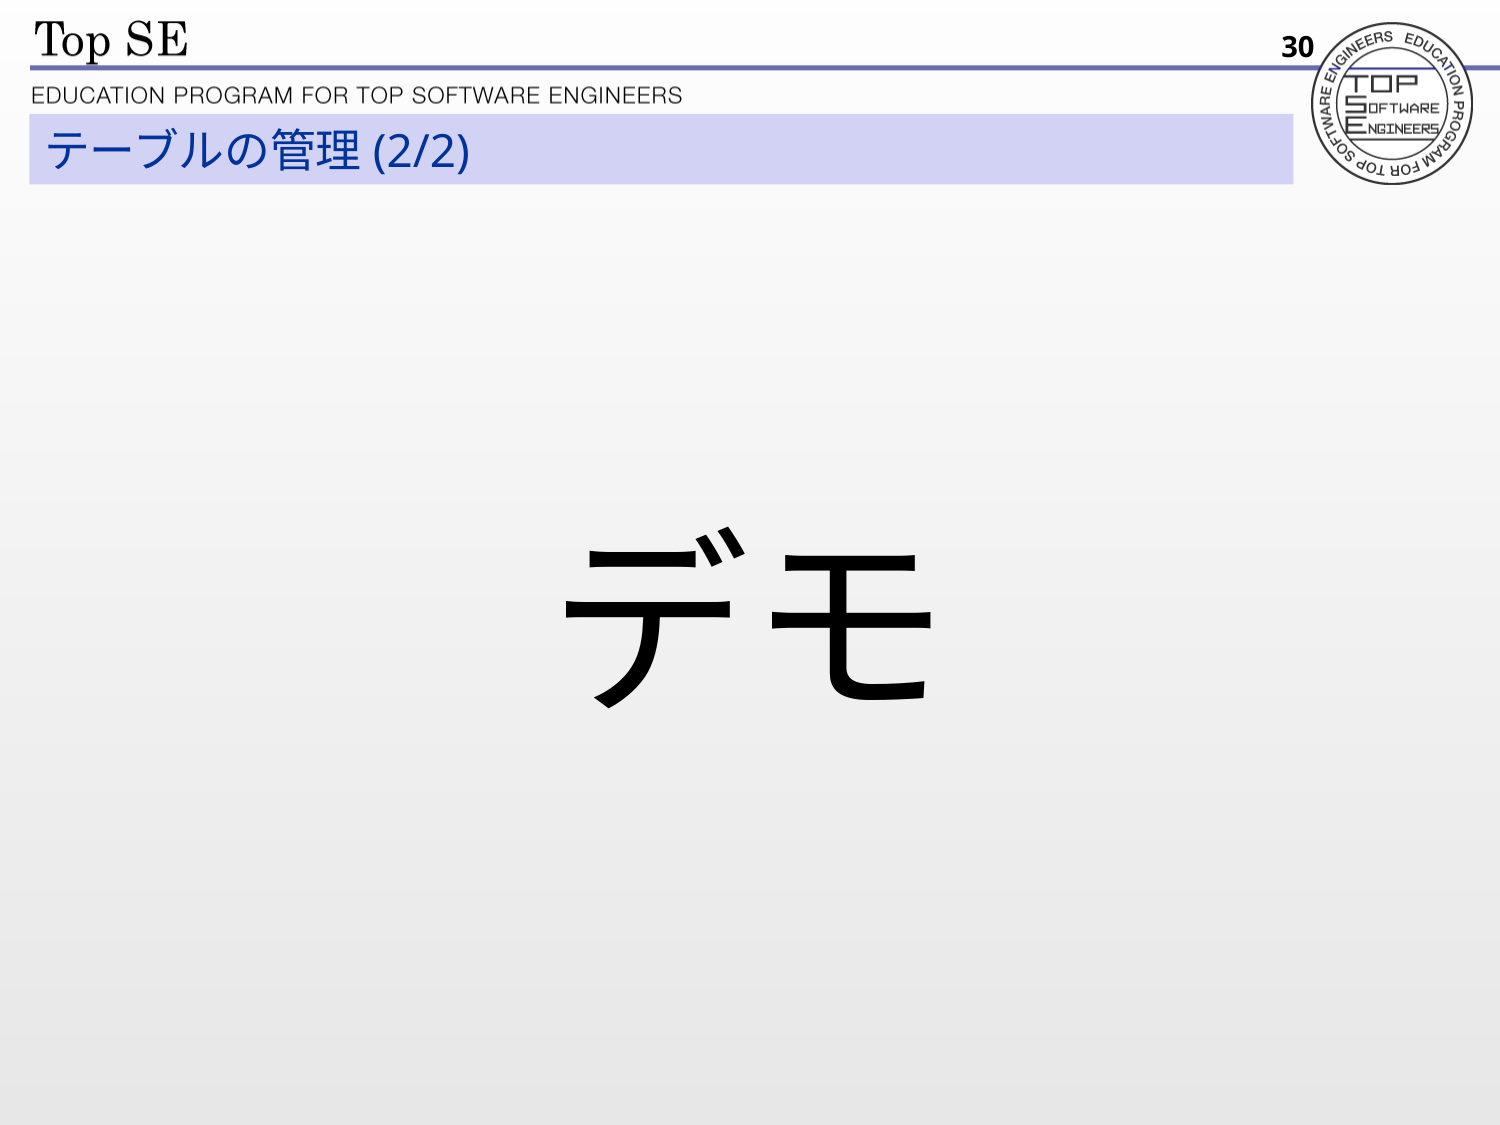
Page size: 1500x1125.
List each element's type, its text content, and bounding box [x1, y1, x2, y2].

title テーブルの管理(2/2) [29, 113, 1294, 185]
slide_number 30 [1016, 20, 1330, 96]
picture [0, 0, 1500, 1125]
list デモ [29, 197, 1471, 1038]
